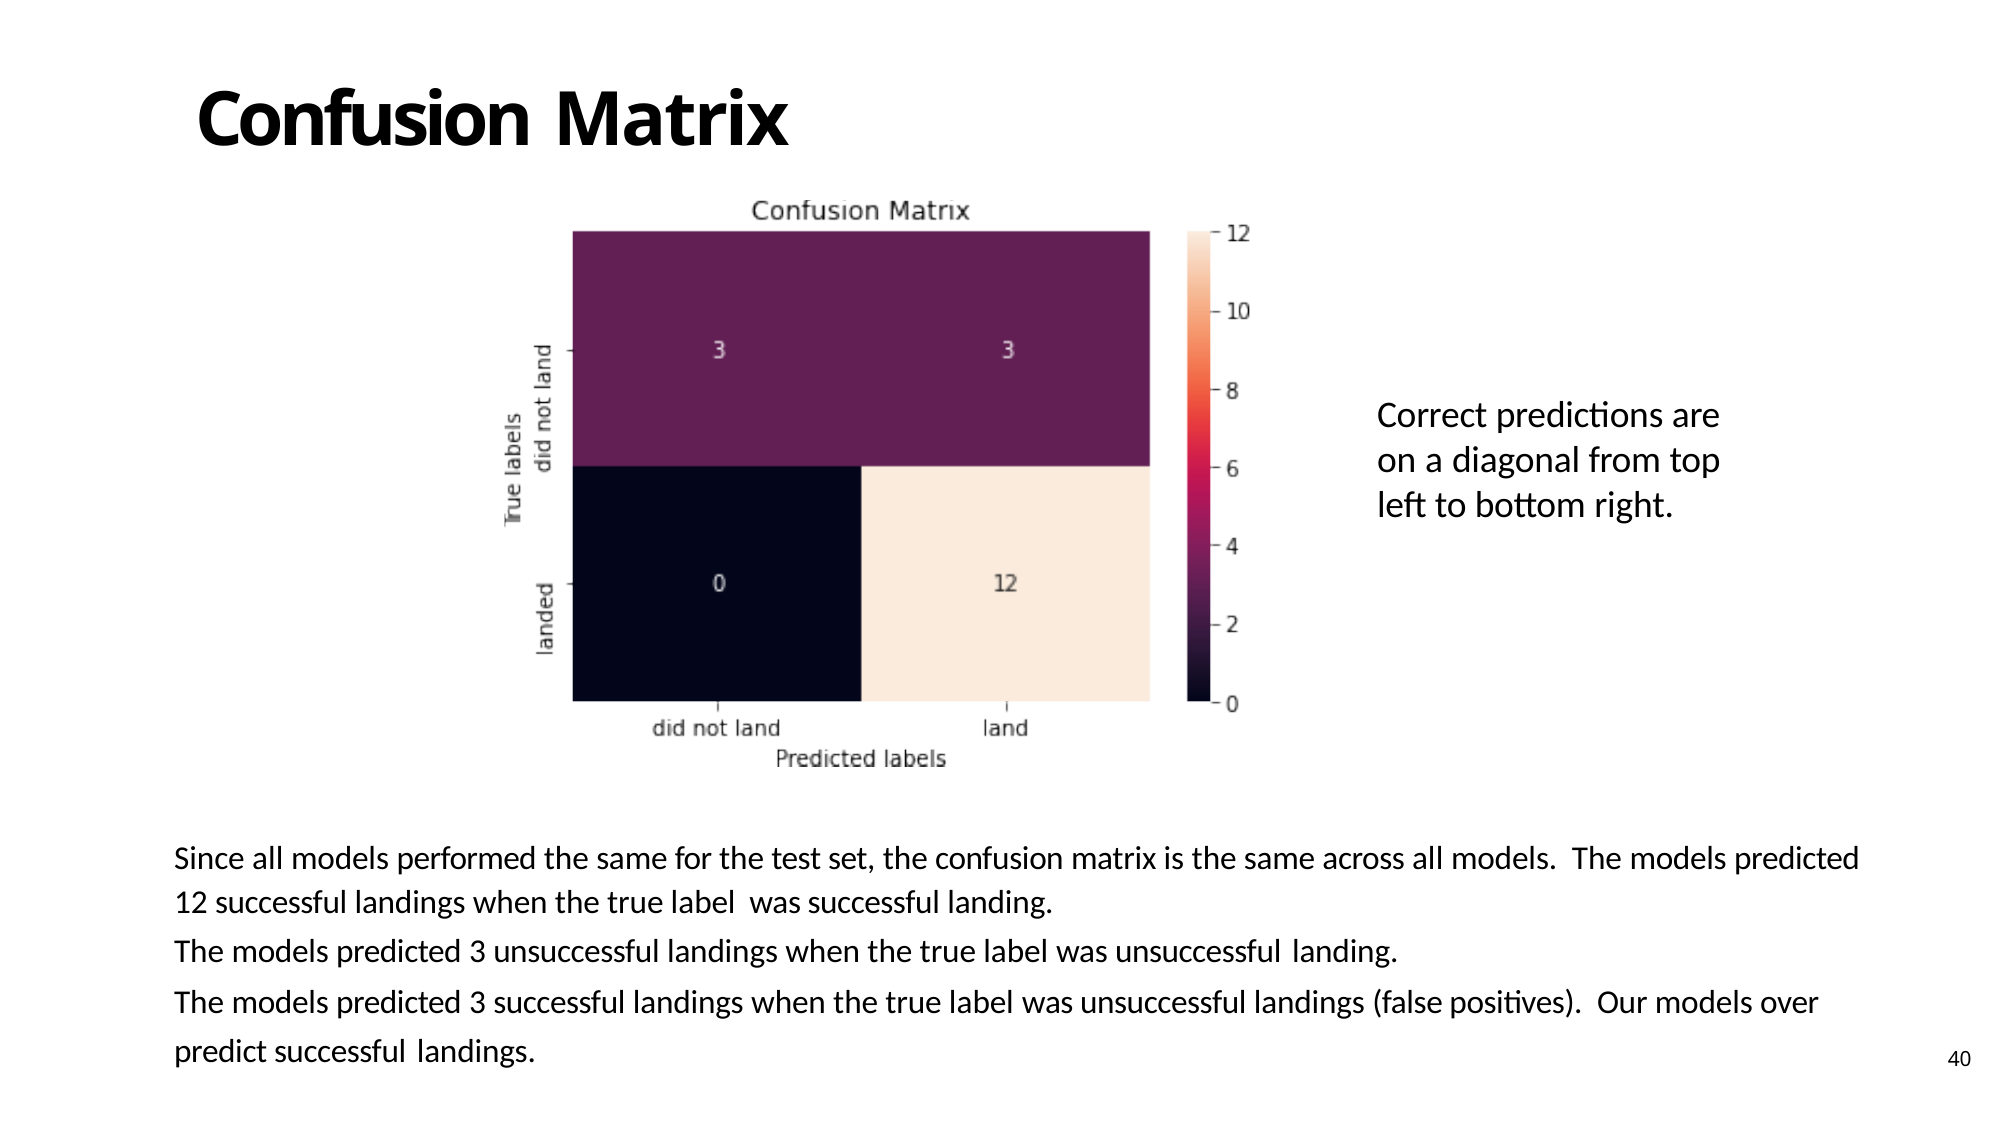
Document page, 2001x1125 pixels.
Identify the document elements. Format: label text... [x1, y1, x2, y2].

title Confusion Matrix [192, 19, 954, 210]
text_box Since all models performed the same for the test set, the confusion matrix is the same across all models. The models predicted 12 successful landings when the true label was successful landing. The models predicted 3 unsuccessful landings when the true label was unsuccessful landing. The models predicted 3 successful landings when the true label was unsuccessful landings (false positives). Our models over predict successful landings. [172, 829, 1915, 1069]
text_box Correct predictions are on a diagonal from top left to bottom right. [1374, 387, 1730, 525]
slide_number 40 [1891, 421, 1972, 1075]
text_box [504, 200, 1250, 767]
